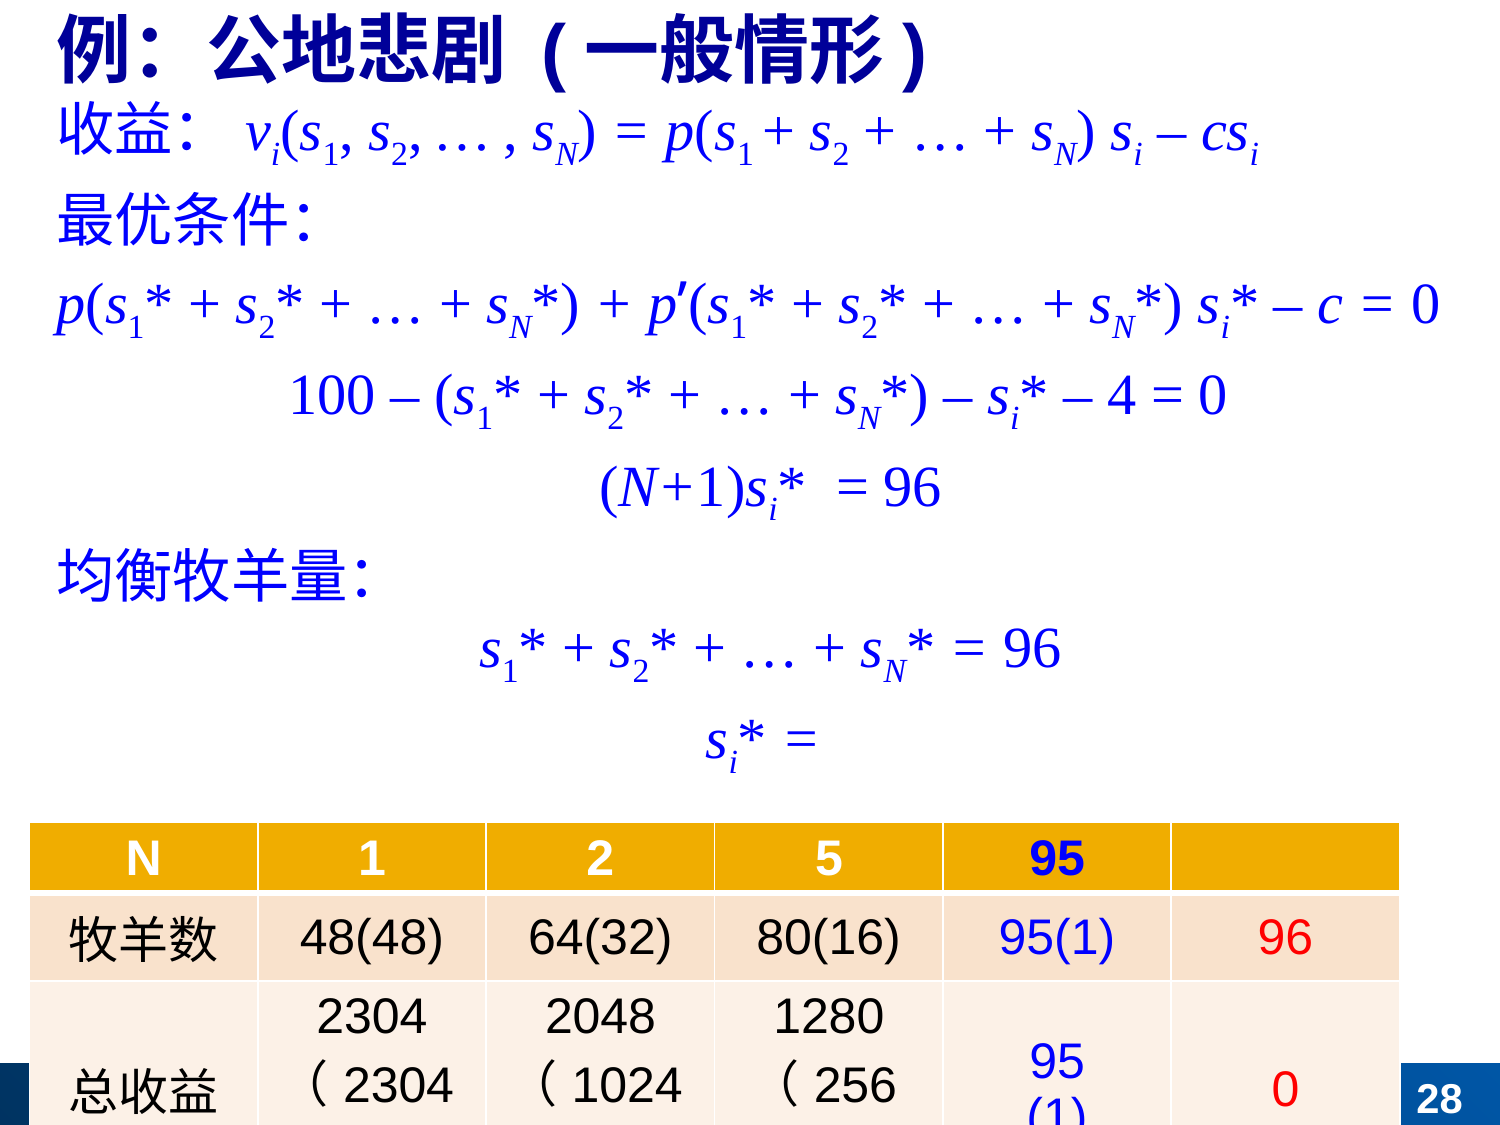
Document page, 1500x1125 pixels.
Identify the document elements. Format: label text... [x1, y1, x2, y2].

slide_number 27 [1401, 1063, 1479, 1125]
title 例：公地悲剧 (一般情形) [41, 0, 1500, 114]
